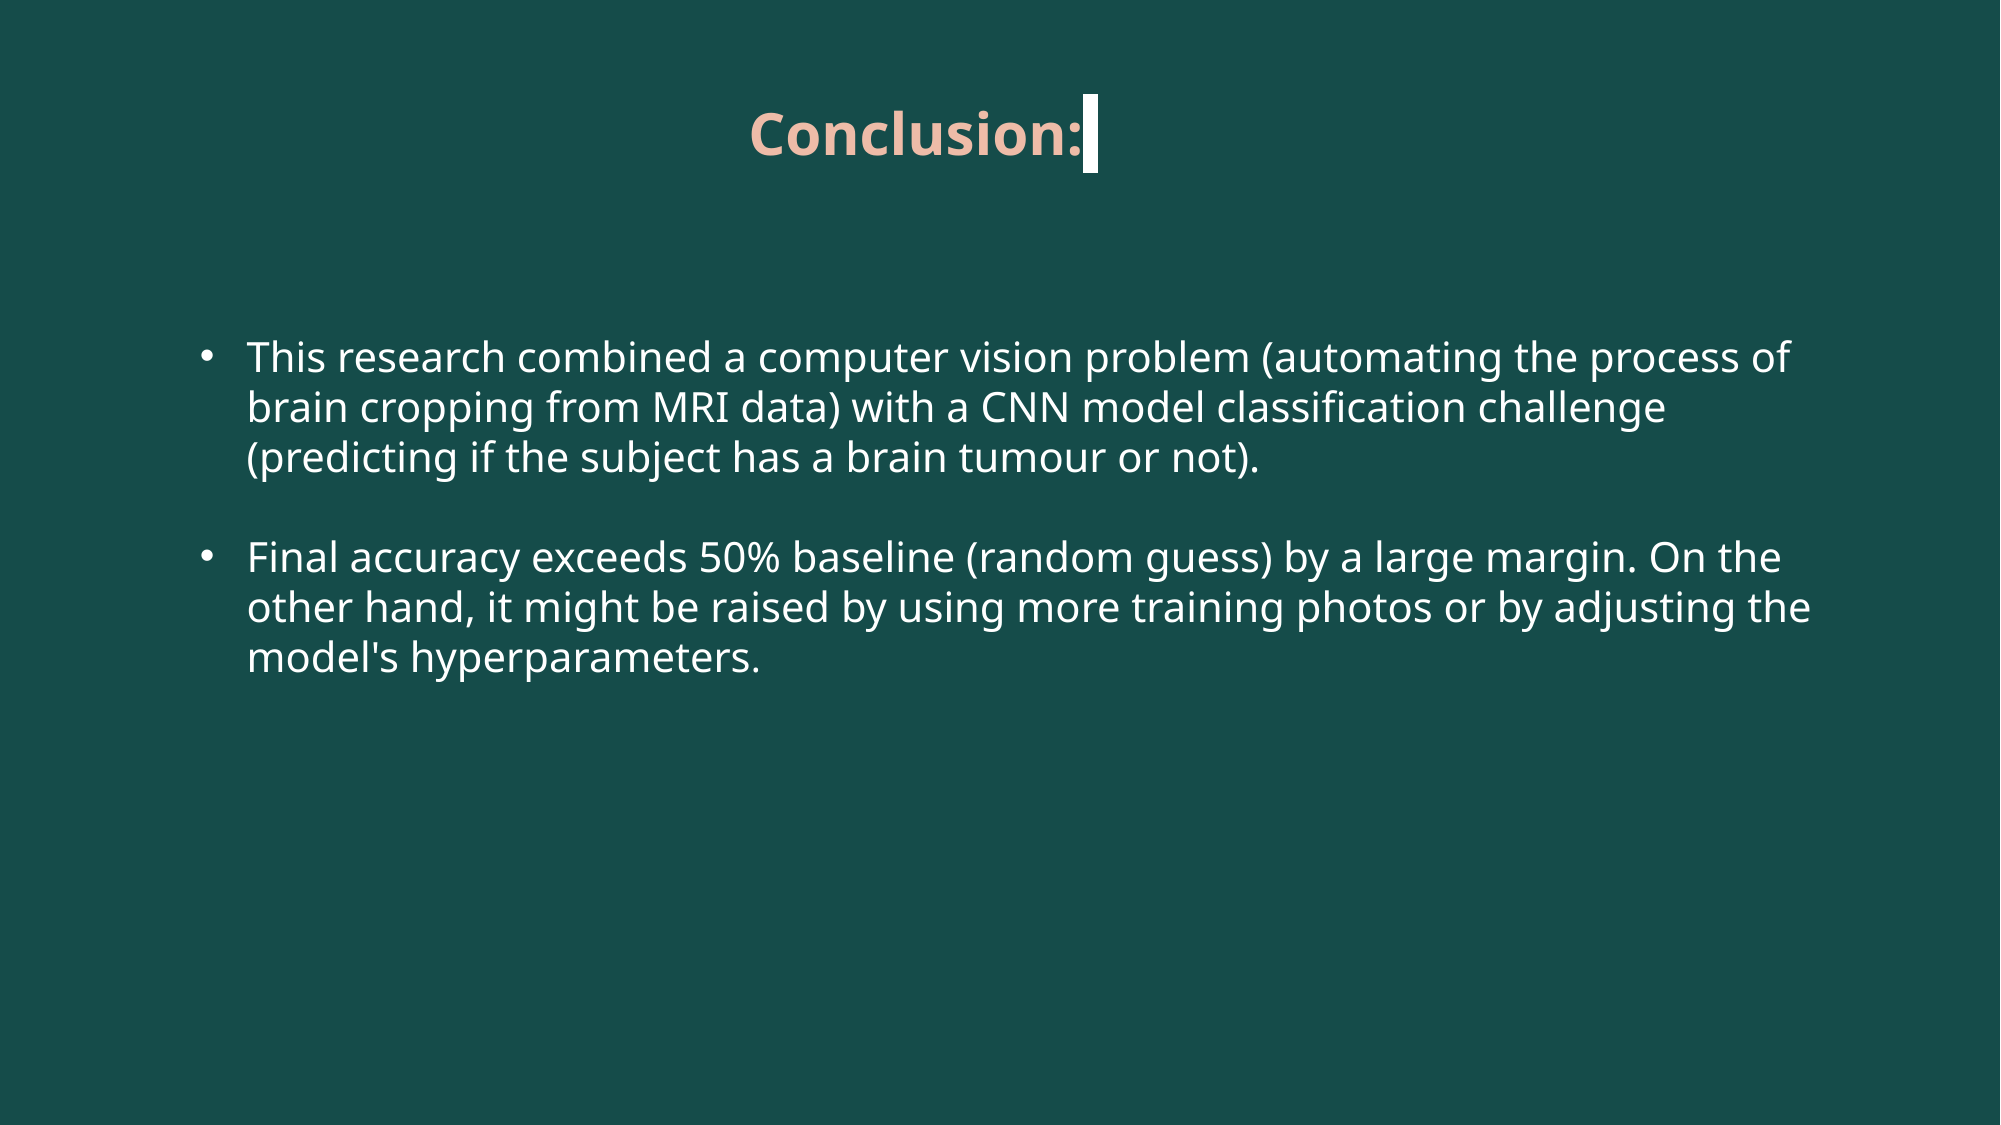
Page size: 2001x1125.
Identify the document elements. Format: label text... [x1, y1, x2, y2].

text_box Conclusion: [423, 98, 1424, 176]
text_box This research combined a computer vision problem (automating the process of brain cropping from MRI data) with a CNN model classification challenge (predicting if the subject has a brain tumour or not). Final accuracy exceeds 50% baseline (random guess) by a large margin. On the other hand, it might be raised by using more training photos or by adjusting the model's hyperparameters. [184, 323, 1852, 688]
